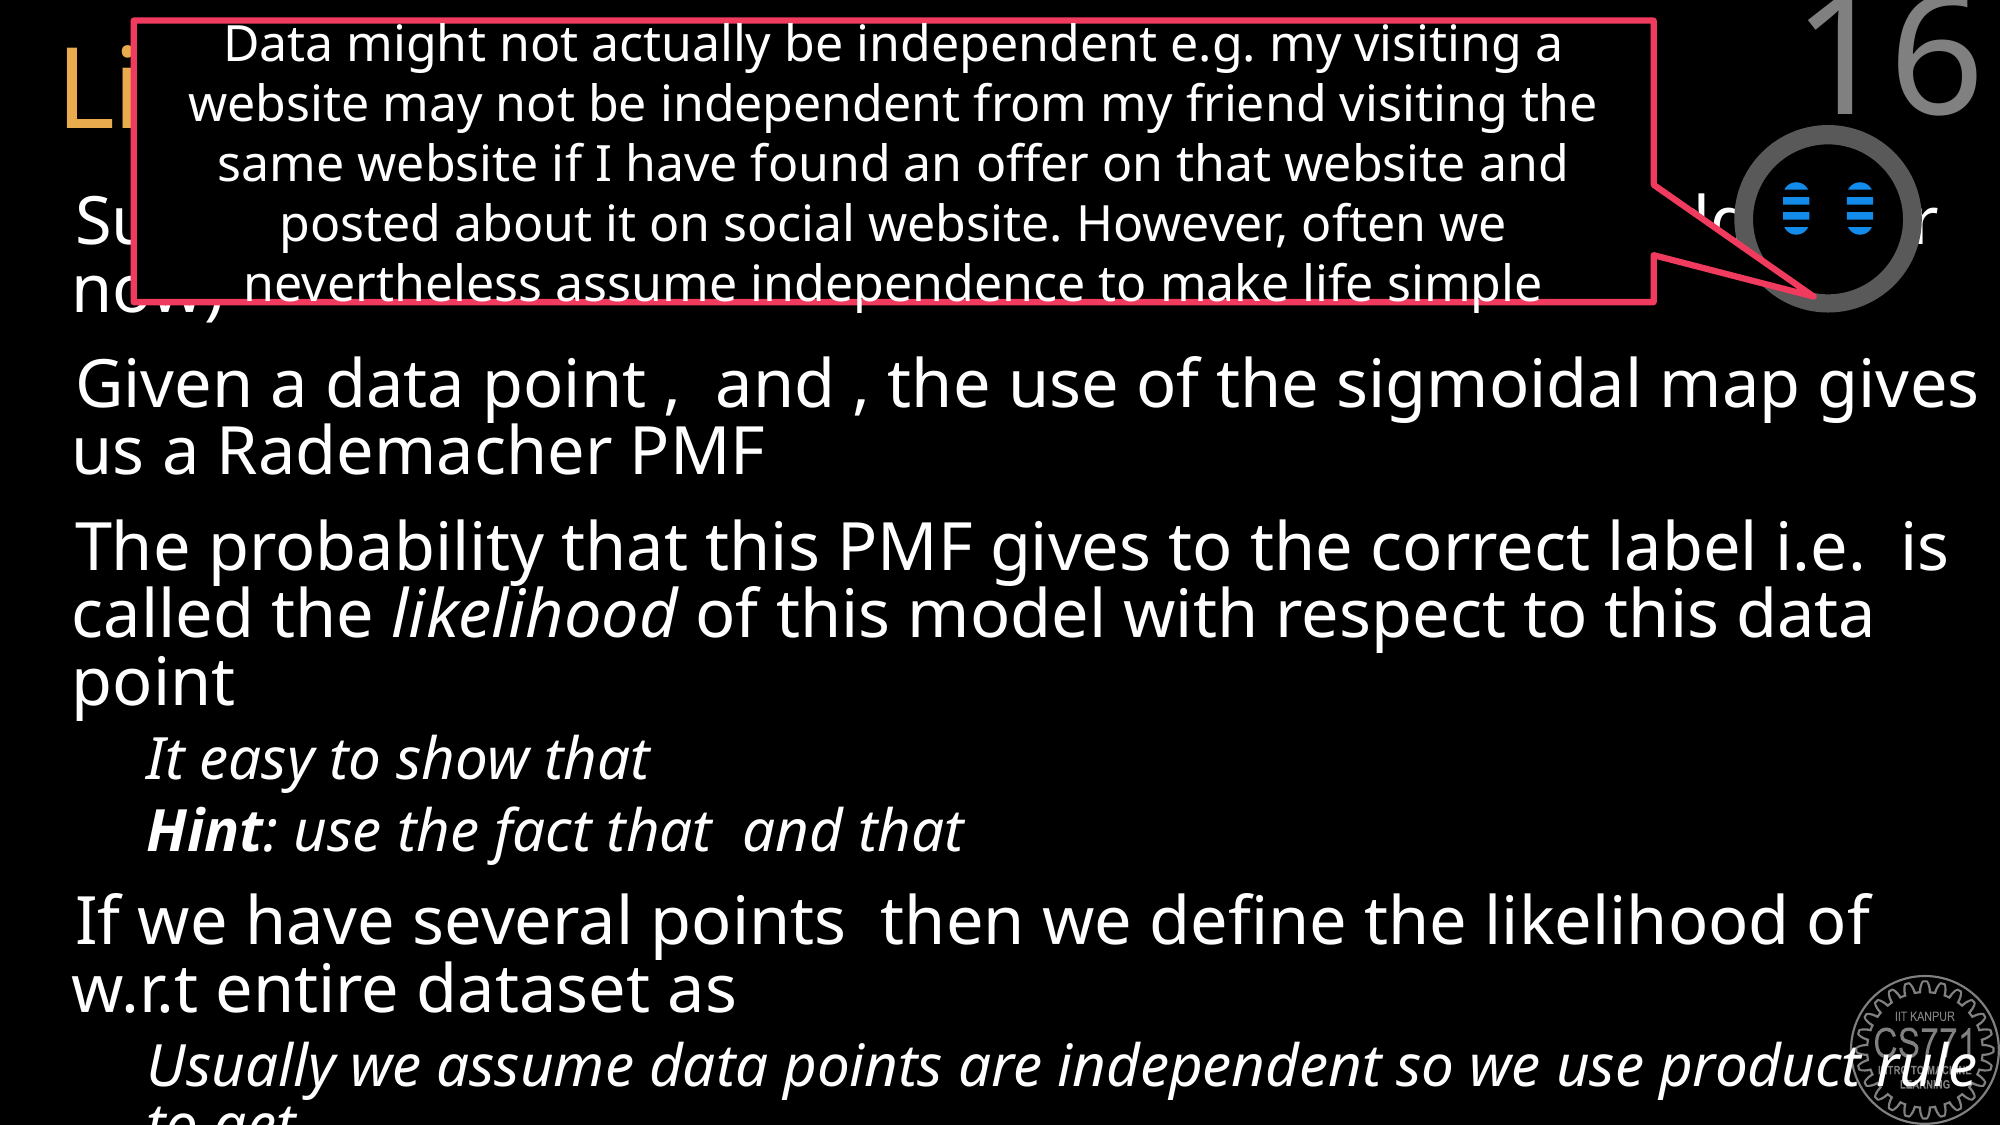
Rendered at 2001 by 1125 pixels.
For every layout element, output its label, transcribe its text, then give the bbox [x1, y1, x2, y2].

text_box Data might not actually be independent e.g. my visiting a website may not be independent from my friend visiting the same website if I have found an offer on that website and posted about it on social website. However, often we nevertheless assume independence to make life simple [132, 19, 1734, 304]
title Likelihood [41, 5, 1945, 183]
slide_number 16 [1520, 6, 2000, 183]
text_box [1734, 124, 1923, 313]
